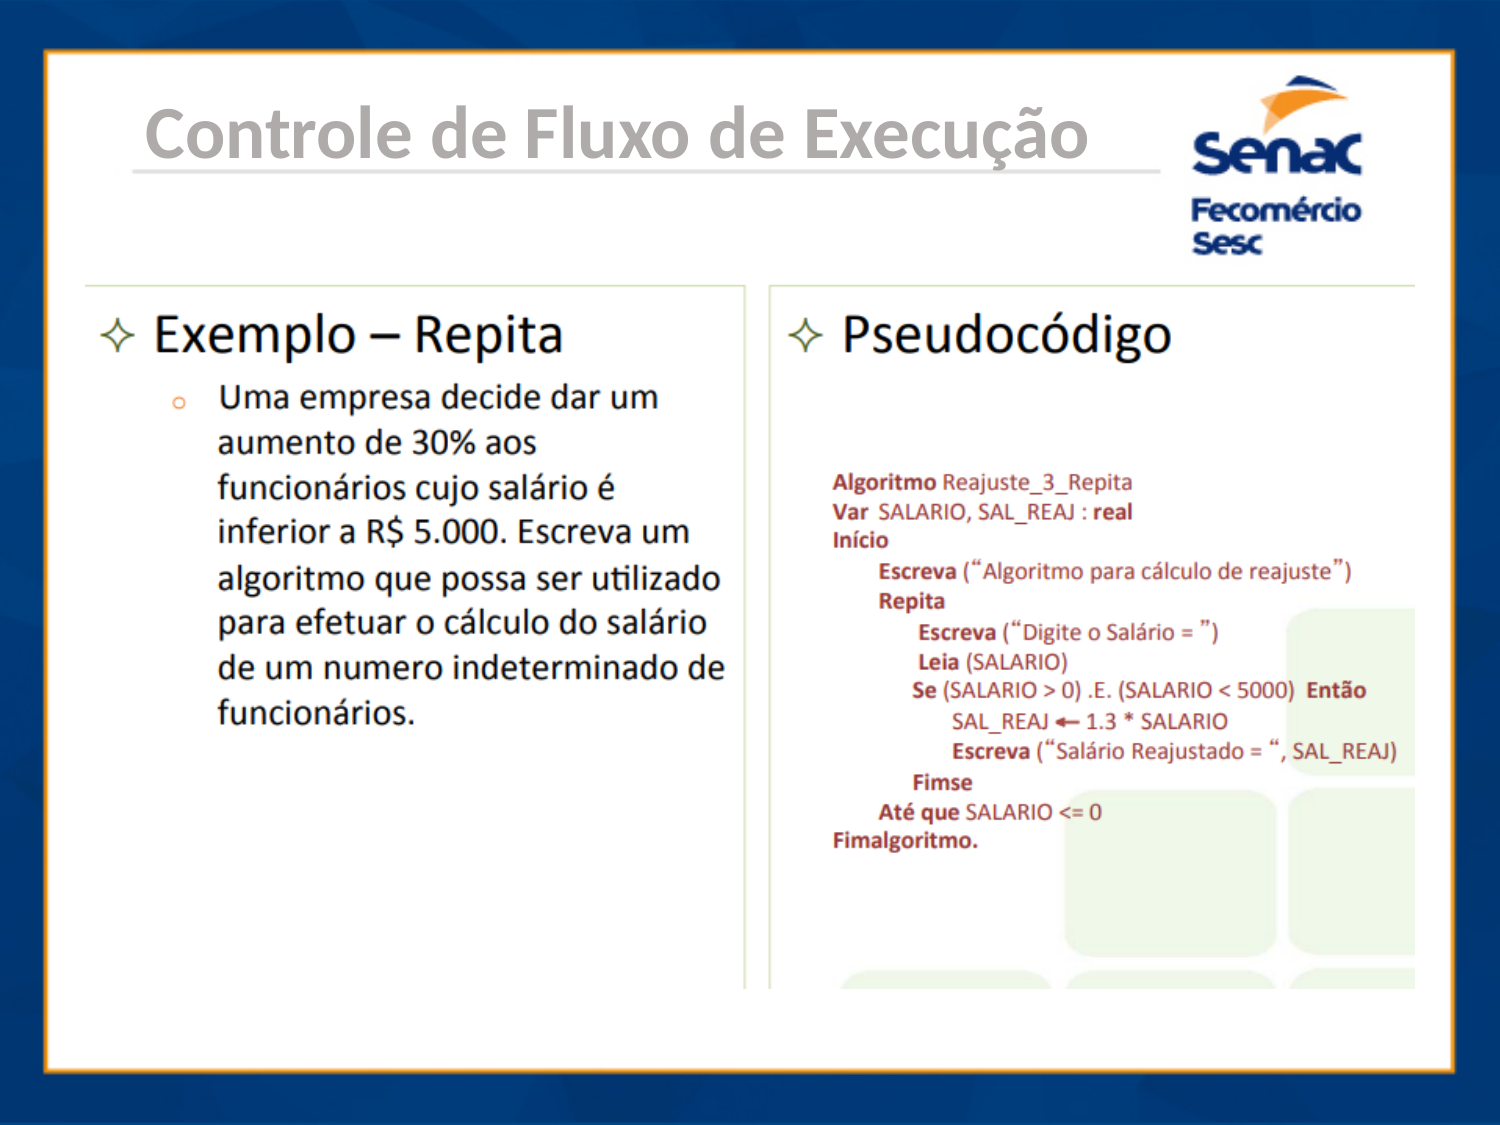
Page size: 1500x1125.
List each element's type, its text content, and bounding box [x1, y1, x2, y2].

text_box Controle de Fluxo de Execução [130, 77, 1130, 191]
picture [0, 0, 1500, 1125]
